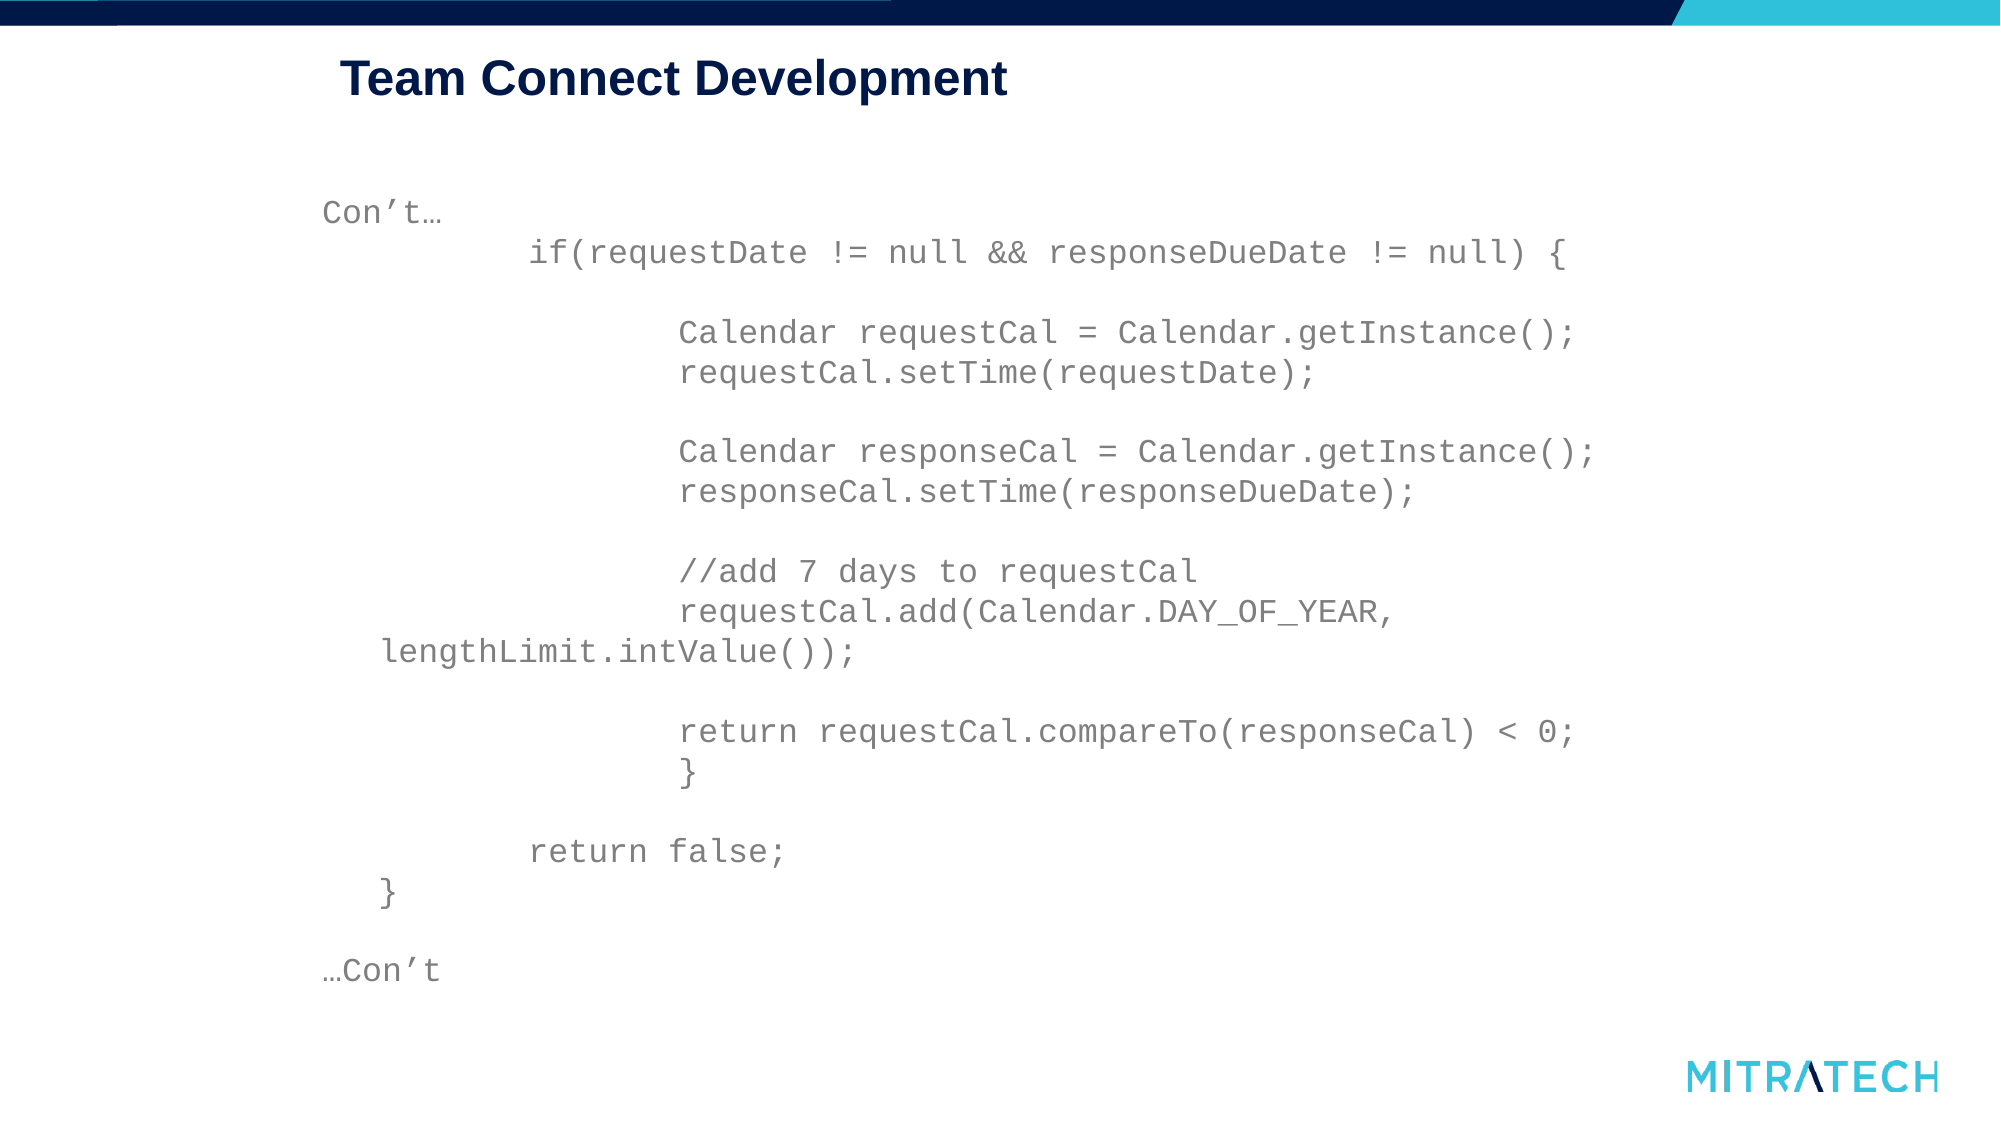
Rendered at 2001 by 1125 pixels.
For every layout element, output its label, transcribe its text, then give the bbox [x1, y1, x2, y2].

title Team Connect Development [324, 44, 1521, 132]
text_box Con’t… if(requestDate != null && responseDueDate != null) { Calendar requestCal = Calendar.getInstance(); requestCal.setTime(requestDate); Calendar responseCal = Calendar.getInstance(); responseCal.setTime(responseDueDate); //add 7 days to requestCal requestCal.add(Calendar.DAY_OF_YEAR, lengthLimit.intValue()); return requestCal.compareTo(responseCal) < 0; } return false; } …Con’t [307, 182, 1693, 1019]
